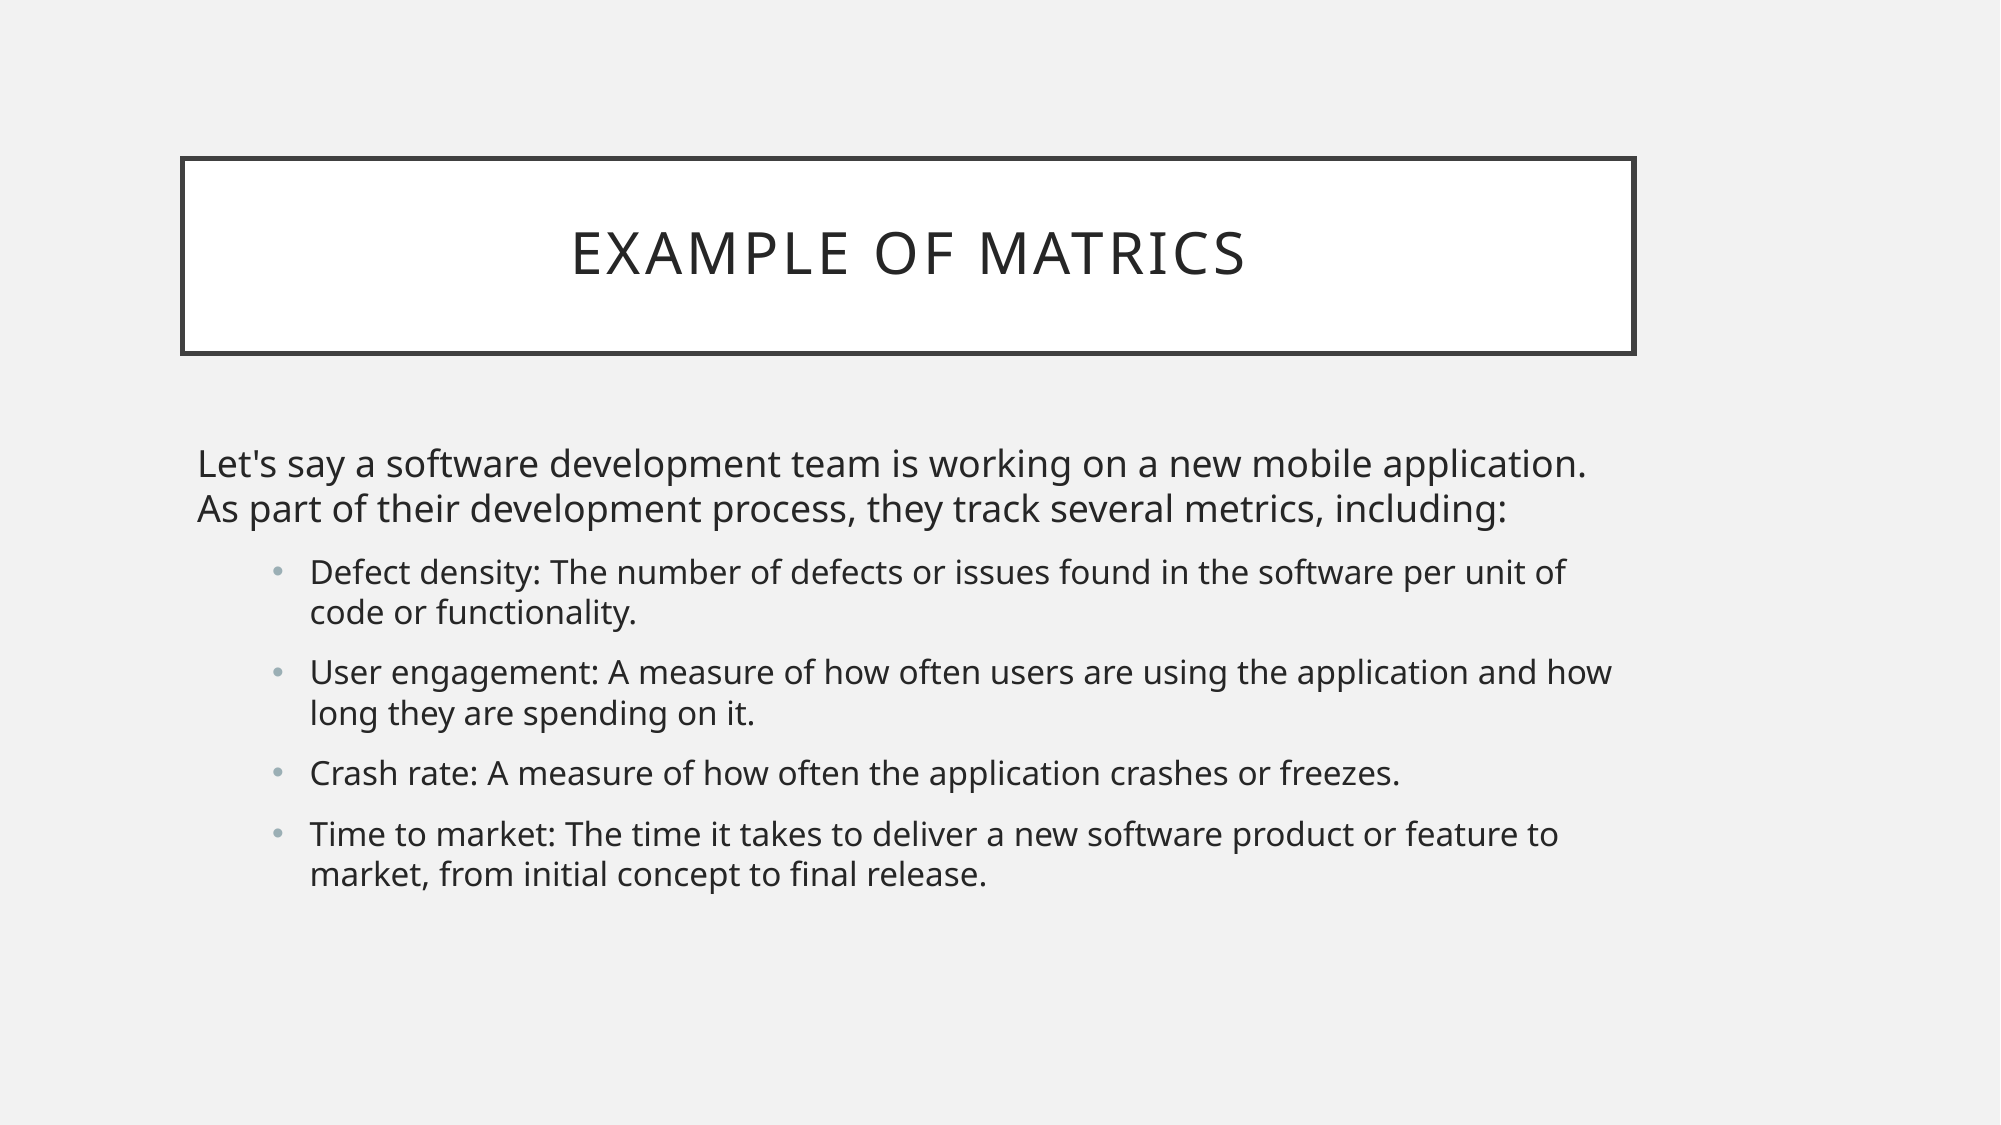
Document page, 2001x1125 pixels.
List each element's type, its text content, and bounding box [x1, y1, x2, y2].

list Let's say a software development team is working on a new mobile application. As part of their development process, they track several metrics, including: Defect density: The number of defects or issues found in the software per unit of code or functionality. User engagement: A measure of how often users are using the application and how long they are spending on it. Crash rate: A measure of how often the application crashes or freezes. Time to market: The time it takes to deliver a new software product or feature to market, from initial concept to final release. [182, 432, 1634, 942]
title Example of matrics [180, 156, 1637, 356]
